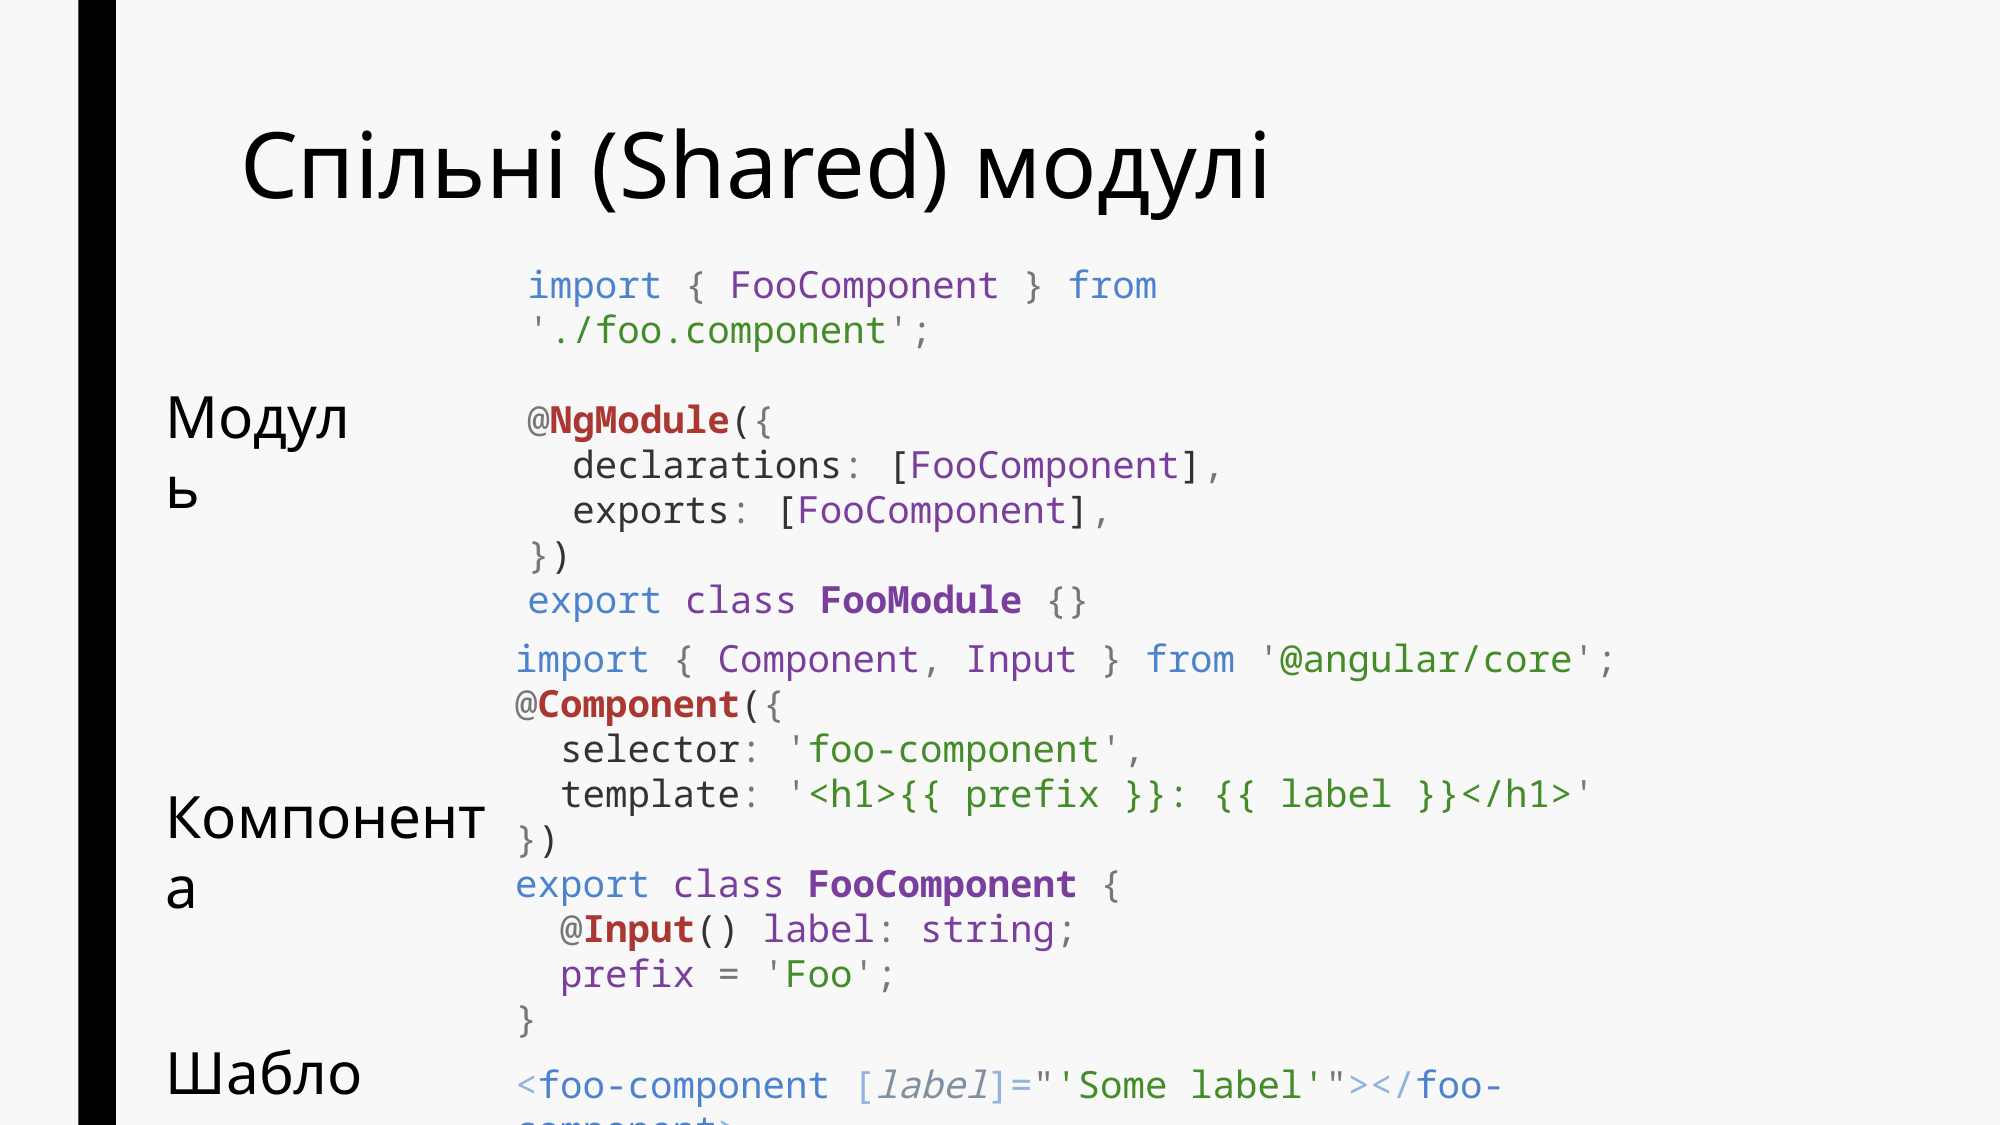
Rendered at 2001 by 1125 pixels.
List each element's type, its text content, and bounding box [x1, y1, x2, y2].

text_box import { FooComponent } from './foo.component'; @NgModule({ declarations: [FooComponent], exports: [FooComponent], }) export class FooModule {} [512, 253, 1513, 627]
text_box Шаблон [150, 1028, 394, 1125]
text_box Модуль [150, 372, 383, 528]
title Спільні (Shared) модулі [225, 112, 1800, 357]
text_box <foo-component [label]="'Some label'"></foo-component> [499, 1053, 1708, 1125]
text_box import { Component, Input } from '@angular/core'; @Component({ selector: 'foo-component', template: '<h1>{{ prefix }}: {{ label }}</h1>' }) export class FooComponent { @Input() label: string; prefix = 'Foo'; } [499, 627, 1645, 1048]
text_box Компонента [150, 773, 508, 929]
